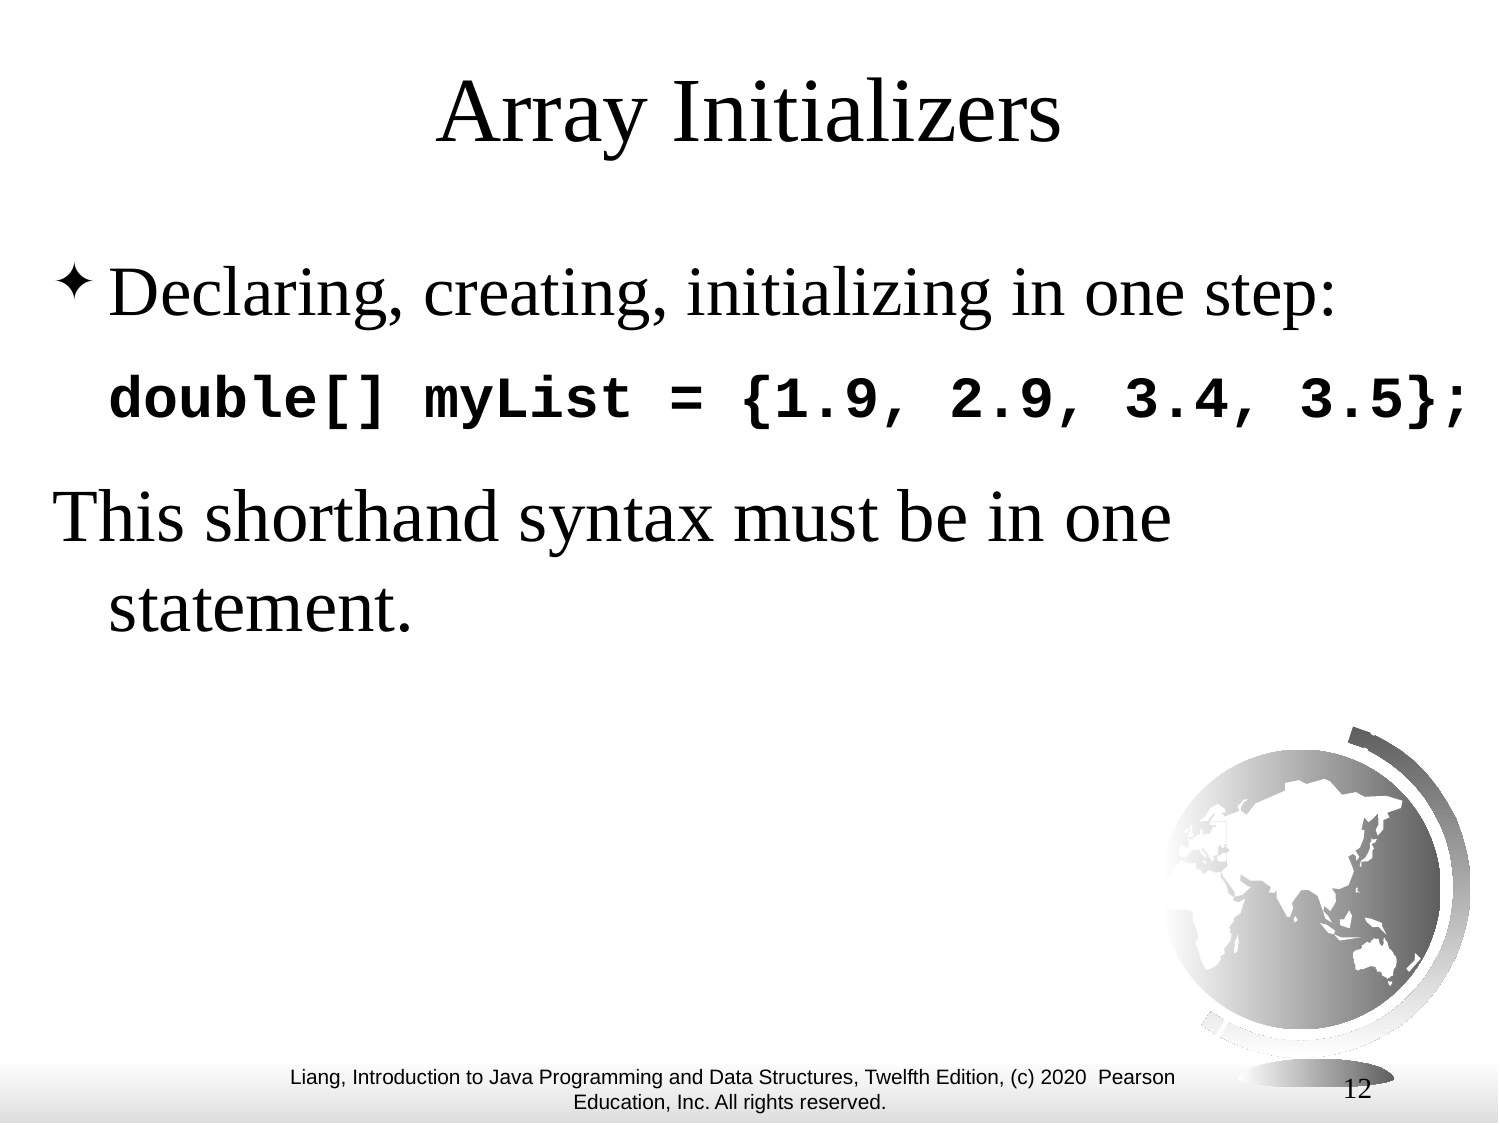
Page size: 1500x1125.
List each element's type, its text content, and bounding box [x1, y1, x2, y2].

slide_number 12 [1074, 1049, 1388, 1125]
list Declaring, creating, initializing in one step: double[] myList = {1.9, 2.9, 3.4, 3.5}; This shorthand syntax must be in one statement. [37, 237, 1500, 913]
title Array Initializers [112, 50, 1388, 160]
